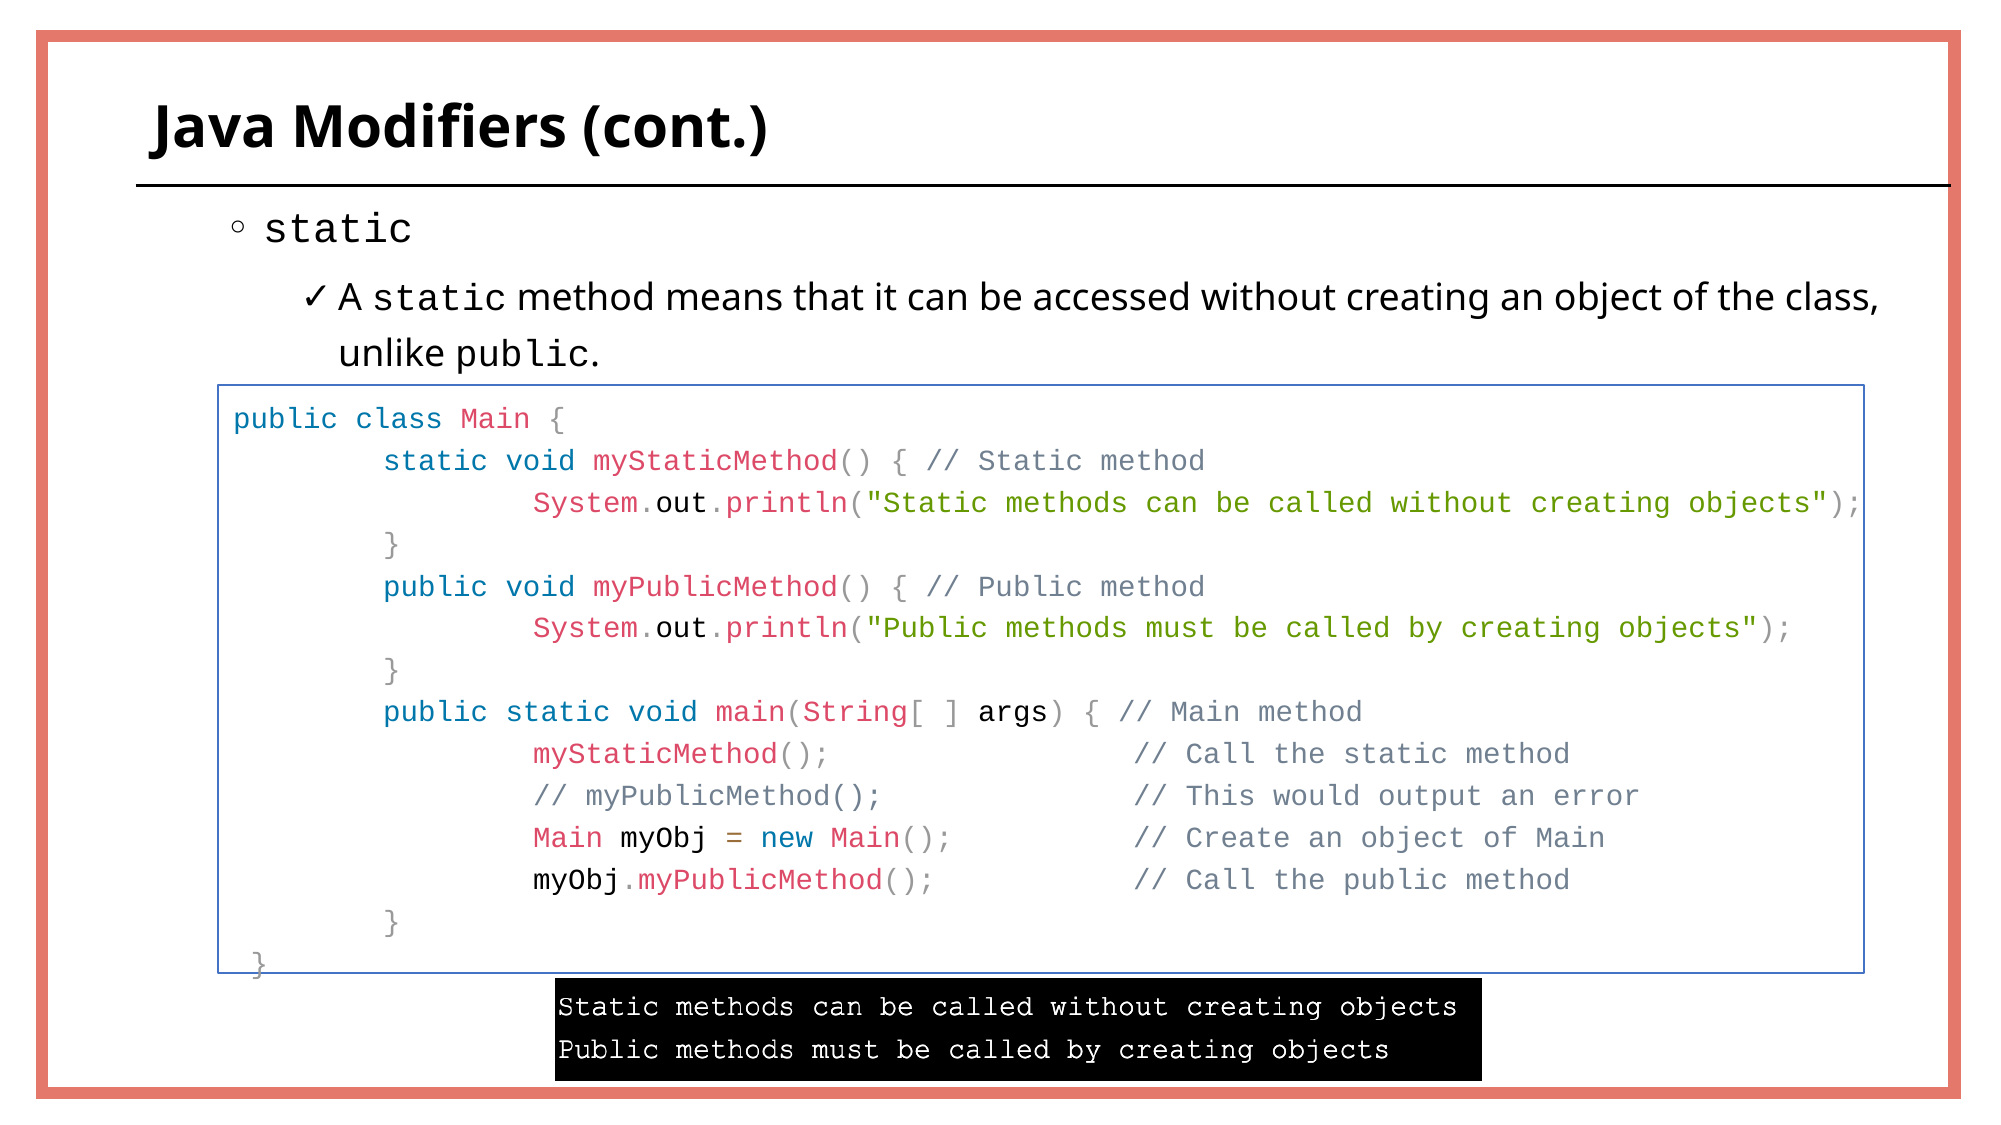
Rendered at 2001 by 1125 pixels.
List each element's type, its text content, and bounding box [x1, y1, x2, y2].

list static A static method means that it can be accessed without creating an object of the class, unlike public. [135, 181, 1902, 1059]
list Java Modifiers (cont.) [138, 76, 1373, 181]
text_box public class Main { static void myStaticMethod() { // Static method System.out.println("Static methods can be called without creating objects"); } public void myPublicMethod() { // Public method System.out.println("Public methods must be called by creating objects"); } public static void main(String[ ] args) { // Main method myStaticMethod(); // Call the static method // myPublicMethod(); // This would output an error Main myObj = new Main(); // Create an object of Main myObj.myPublicMethod(); // Call the public method } } [218, 384, 1865, 974]
picture [555, 978, 1482, 1081]
slide_number 71 [1412, 1059, 1863, 1103]
